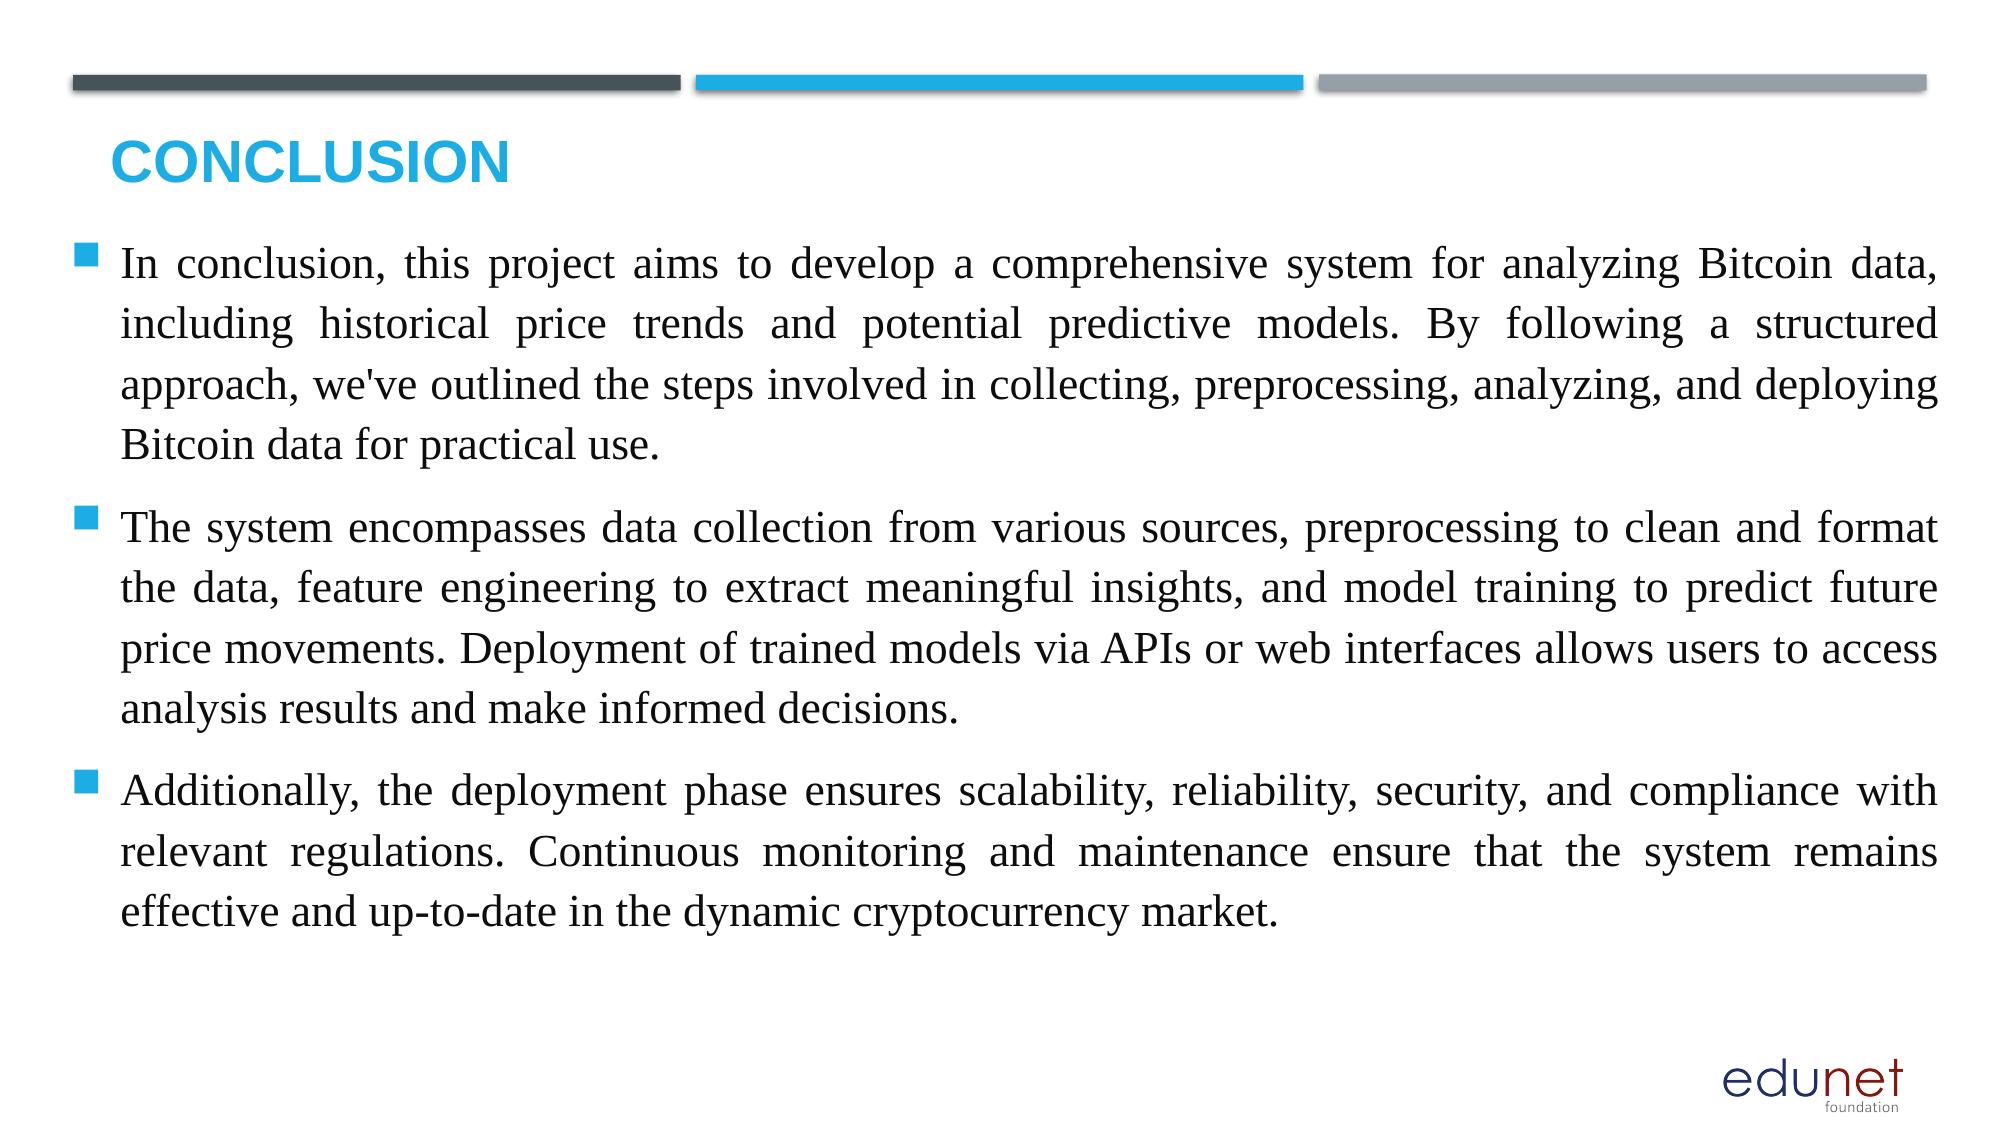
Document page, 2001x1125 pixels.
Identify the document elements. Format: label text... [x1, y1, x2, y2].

list In conclusion, this project aims to develop a comprehensive system for analyzing Bitcoin data, including historical price trends and potential predictive models. By following a structured approach, we've outlined the steps involved in collecting, preprocessing, analyzing, and deploying Bitcoin data for practical use. The system encompasses data collection from various sources, preprocessing to clean and format the data, feature engineering to extract meaningful insights, and model training to predict future price movements. Deployment of trained models via APIs or web interfaces allows users to access analysis results and make informed decisions. Additionally, the deployment phase ensures scalability, reliability, security, and compliance with relevant regulations. Continuous monitoring and maintenance ensure that the system remains effective and up-to-date in the dynamic cryptocurrency market. [55, 213, 1956, 1032]
picture [1719, 1056, 1905, 1116]
title Conclusion [95, 115, 1905, 203]
